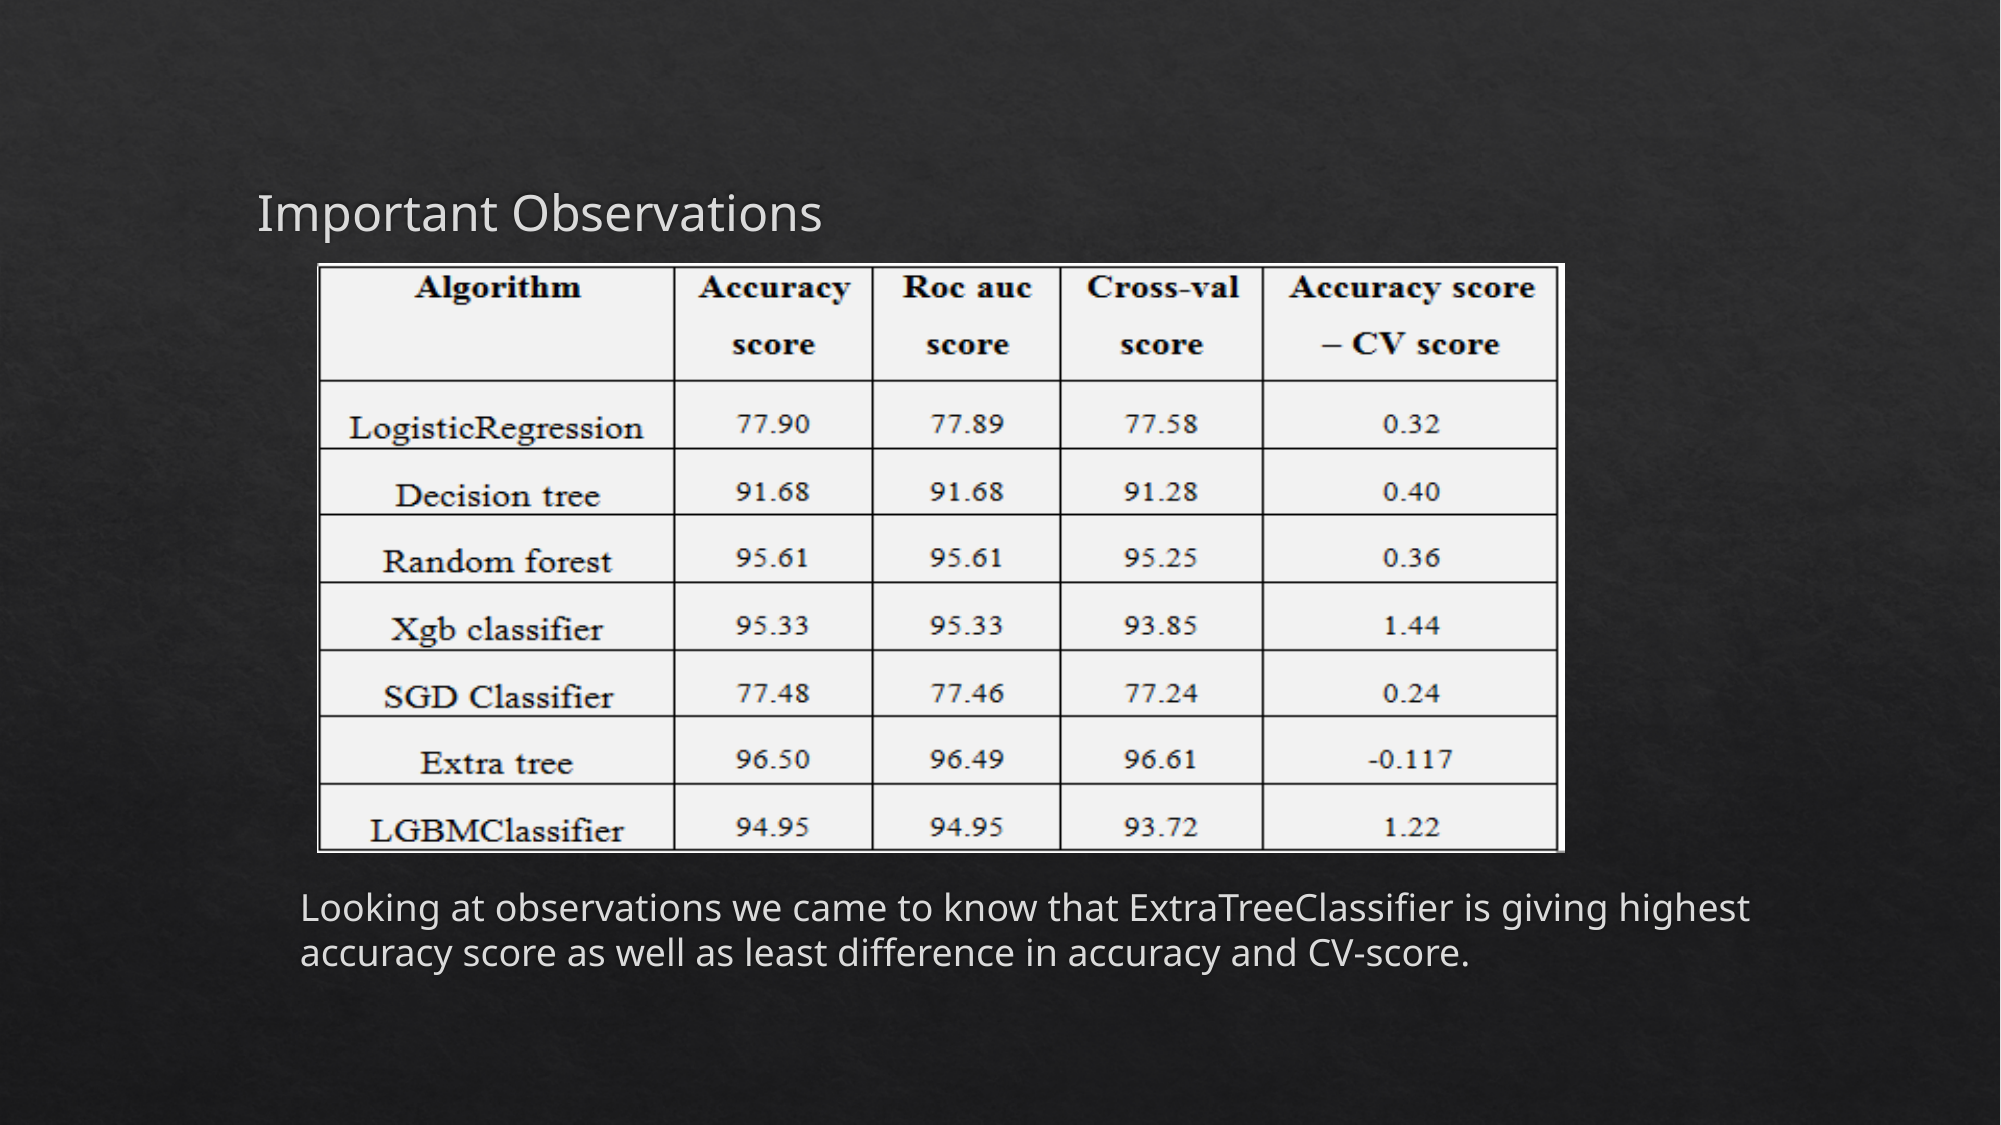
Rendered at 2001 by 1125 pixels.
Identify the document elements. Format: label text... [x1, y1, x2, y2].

picture [316, 263, 1565, 854]
title Important Observations [149, 99, 933, 249]
list Looking at observations we came to know that ExtraTreeClassifier is giving highest accuracy score as well as least difference in accuracy and CV-score. [284, 876, 1809, 1030]
